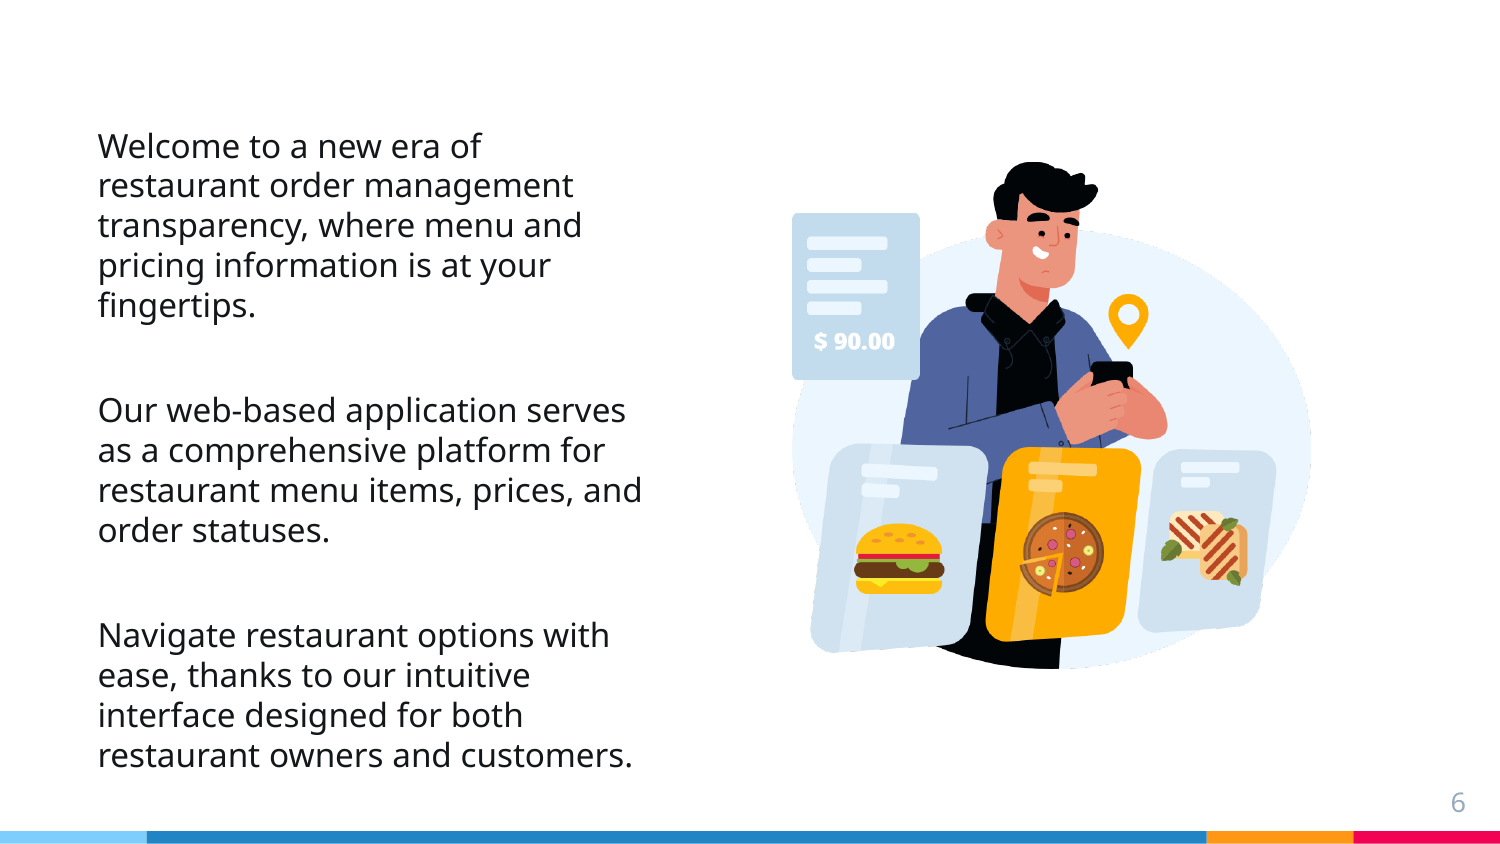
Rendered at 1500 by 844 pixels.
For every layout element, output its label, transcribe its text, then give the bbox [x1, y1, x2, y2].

slide_number 6 [1391, 770, 1482, 822]
list Welcome to a new era of restaurant order management transparency, where menu and pricing information is at your fingertips. Our web-based application serves as a comprehensive platform for restaurant menu items, prices, and order statuses. Navigate restaurant options with ease, thanks to our intuitive interface designed for both restaurant owners and customers. [63, 109, 665, 723]
picture [792, 161, 1311, 669]
